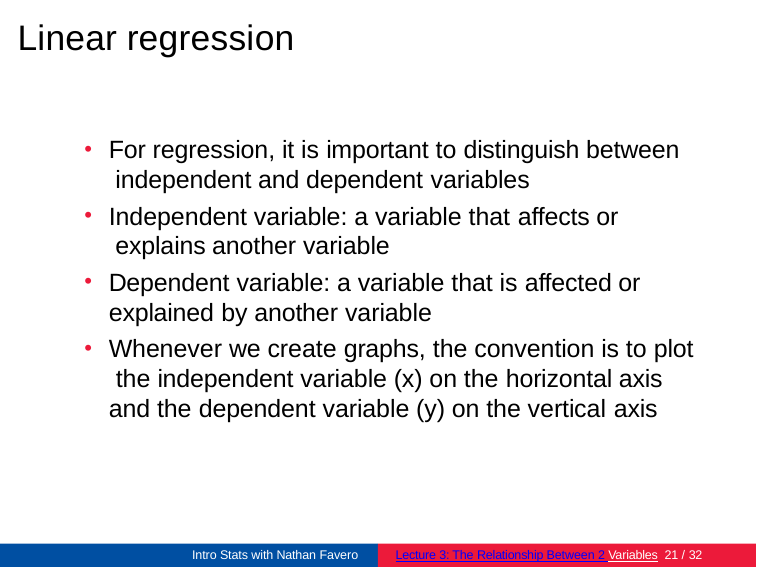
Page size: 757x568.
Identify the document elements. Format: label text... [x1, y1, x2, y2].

text_box Lecture 3: The Relationship Between 2 Variables 27 / 32 [393, 546, 722, 568]
text_box For regression, it is important to distinguish between independent and dependent variables Independent variable: a variable that affects or explains another variable Dependent variable: a variable that is affected or explained by another variable Whenever we create graphs, the convention is to plot the independent variable (x) on the horizontal axis and the dependent variable (y) on the vertical axis [69, 131, 703, 423]
footer Intro Stats with Nathan Favero [189, 546, 363, 568]
text_box [0, 543, 377, 567]
text_box [377, 543, 756, 567]
title Linear regression [15, 12, 297, 110]
